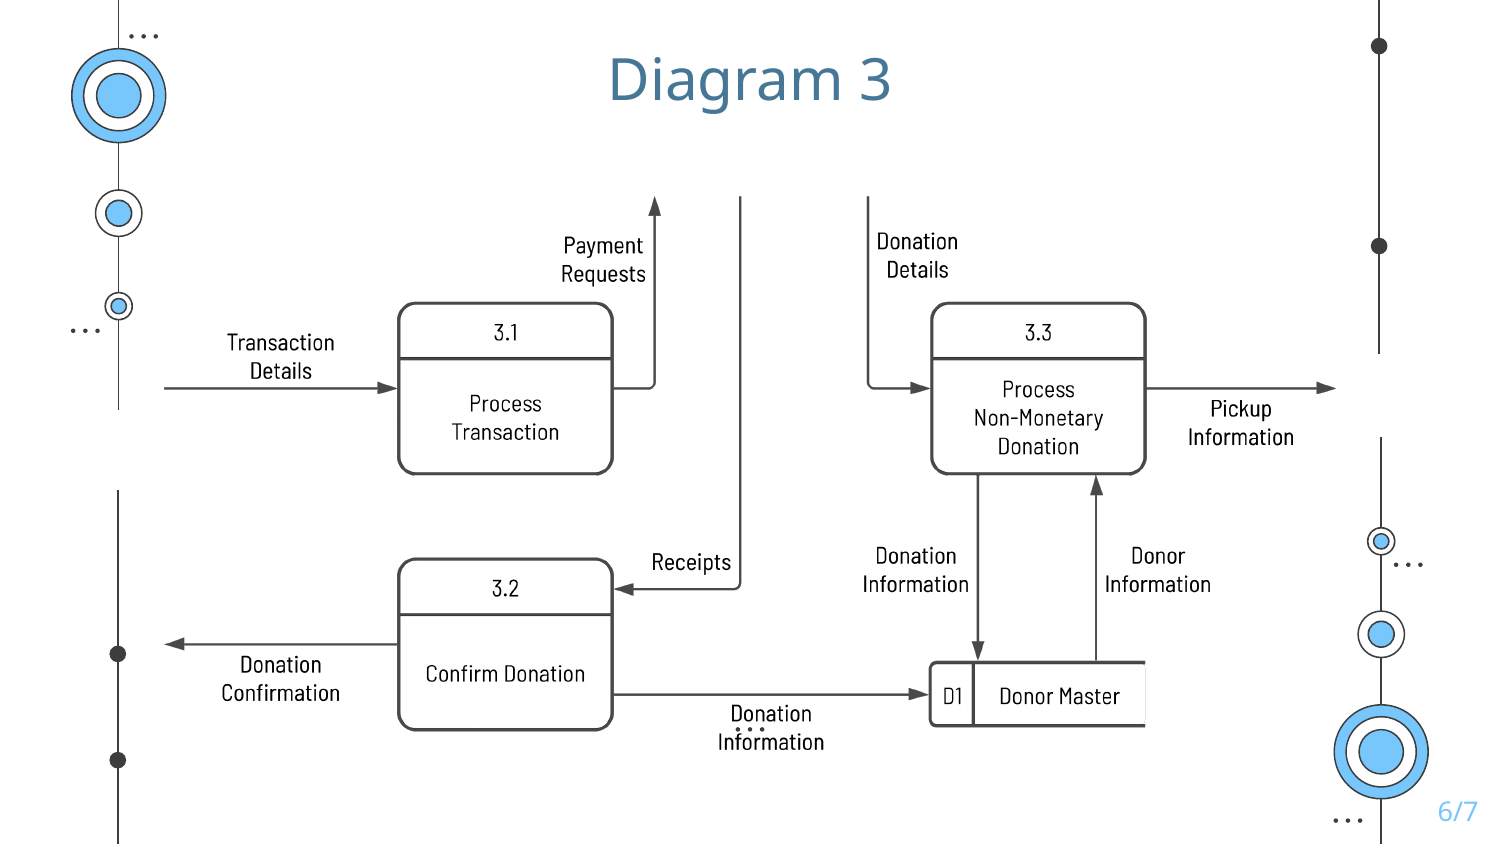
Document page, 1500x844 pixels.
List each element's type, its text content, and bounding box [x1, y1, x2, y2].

picture [164, 195, 1336, 750]
title Diagram 3 [355, 26, 1145, 122]
text_box ‹#›/7 [1403, 779, 1494, 844]
